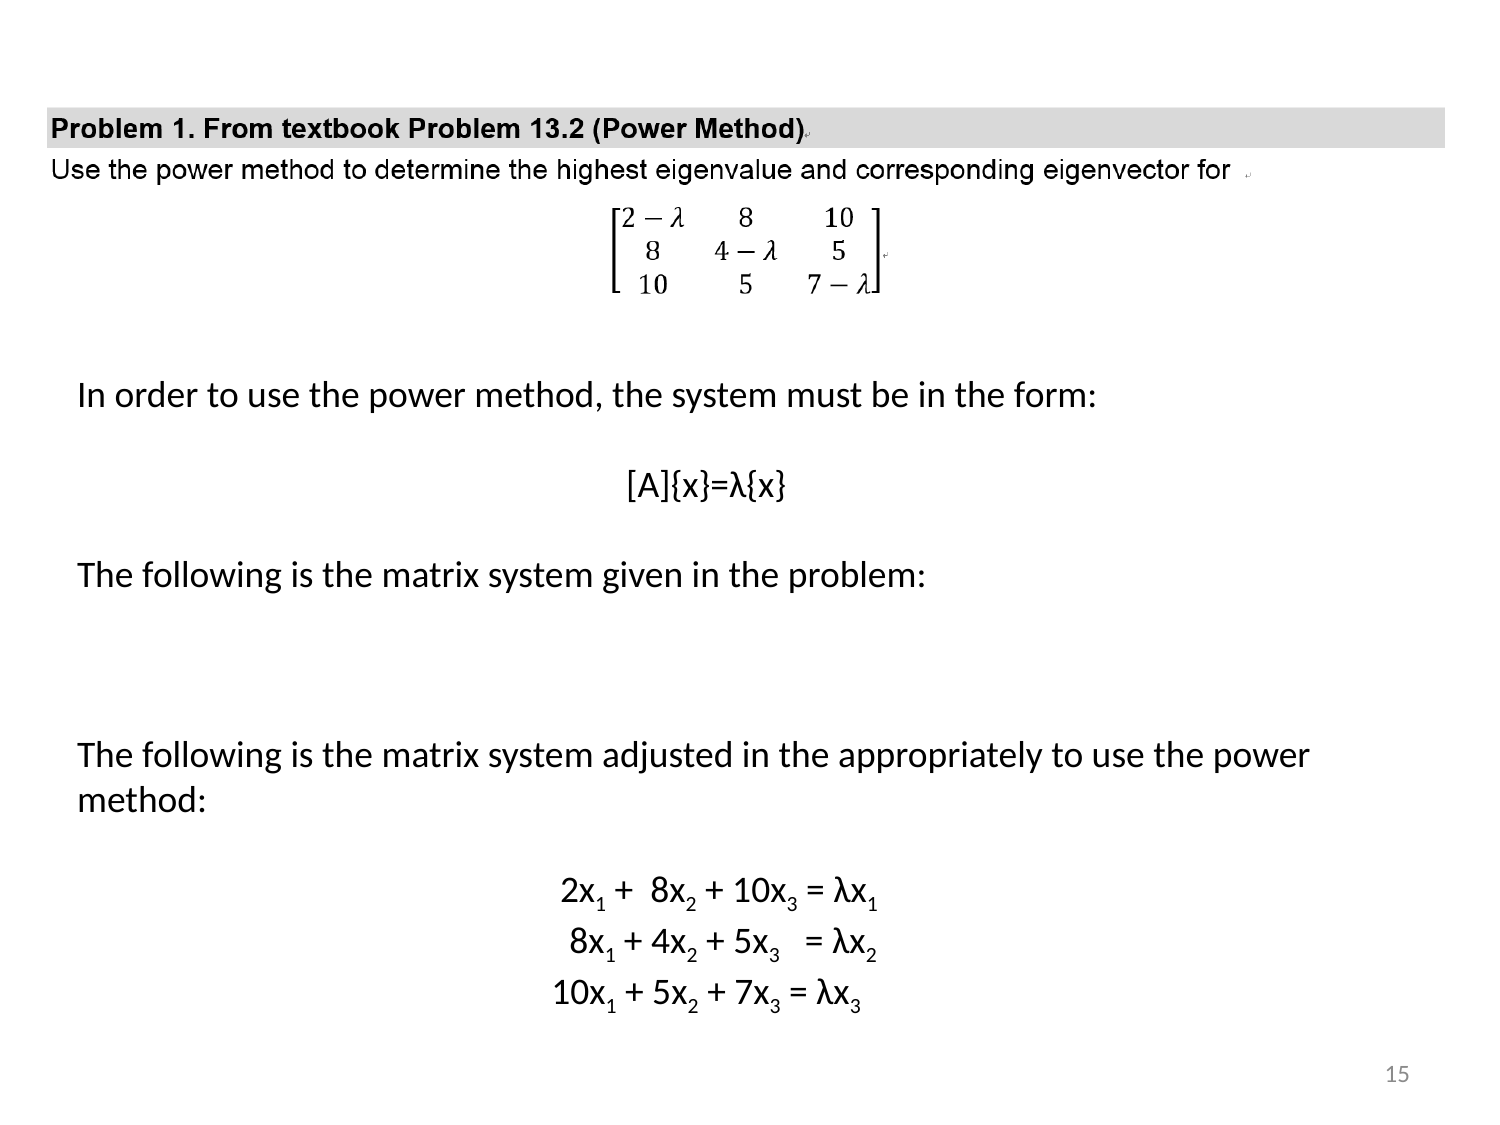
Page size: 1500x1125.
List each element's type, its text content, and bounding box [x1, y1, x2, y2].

picture [41, 99, 1459, 328]
slide_number 15 [1074, 1042, 1425, 1103]
